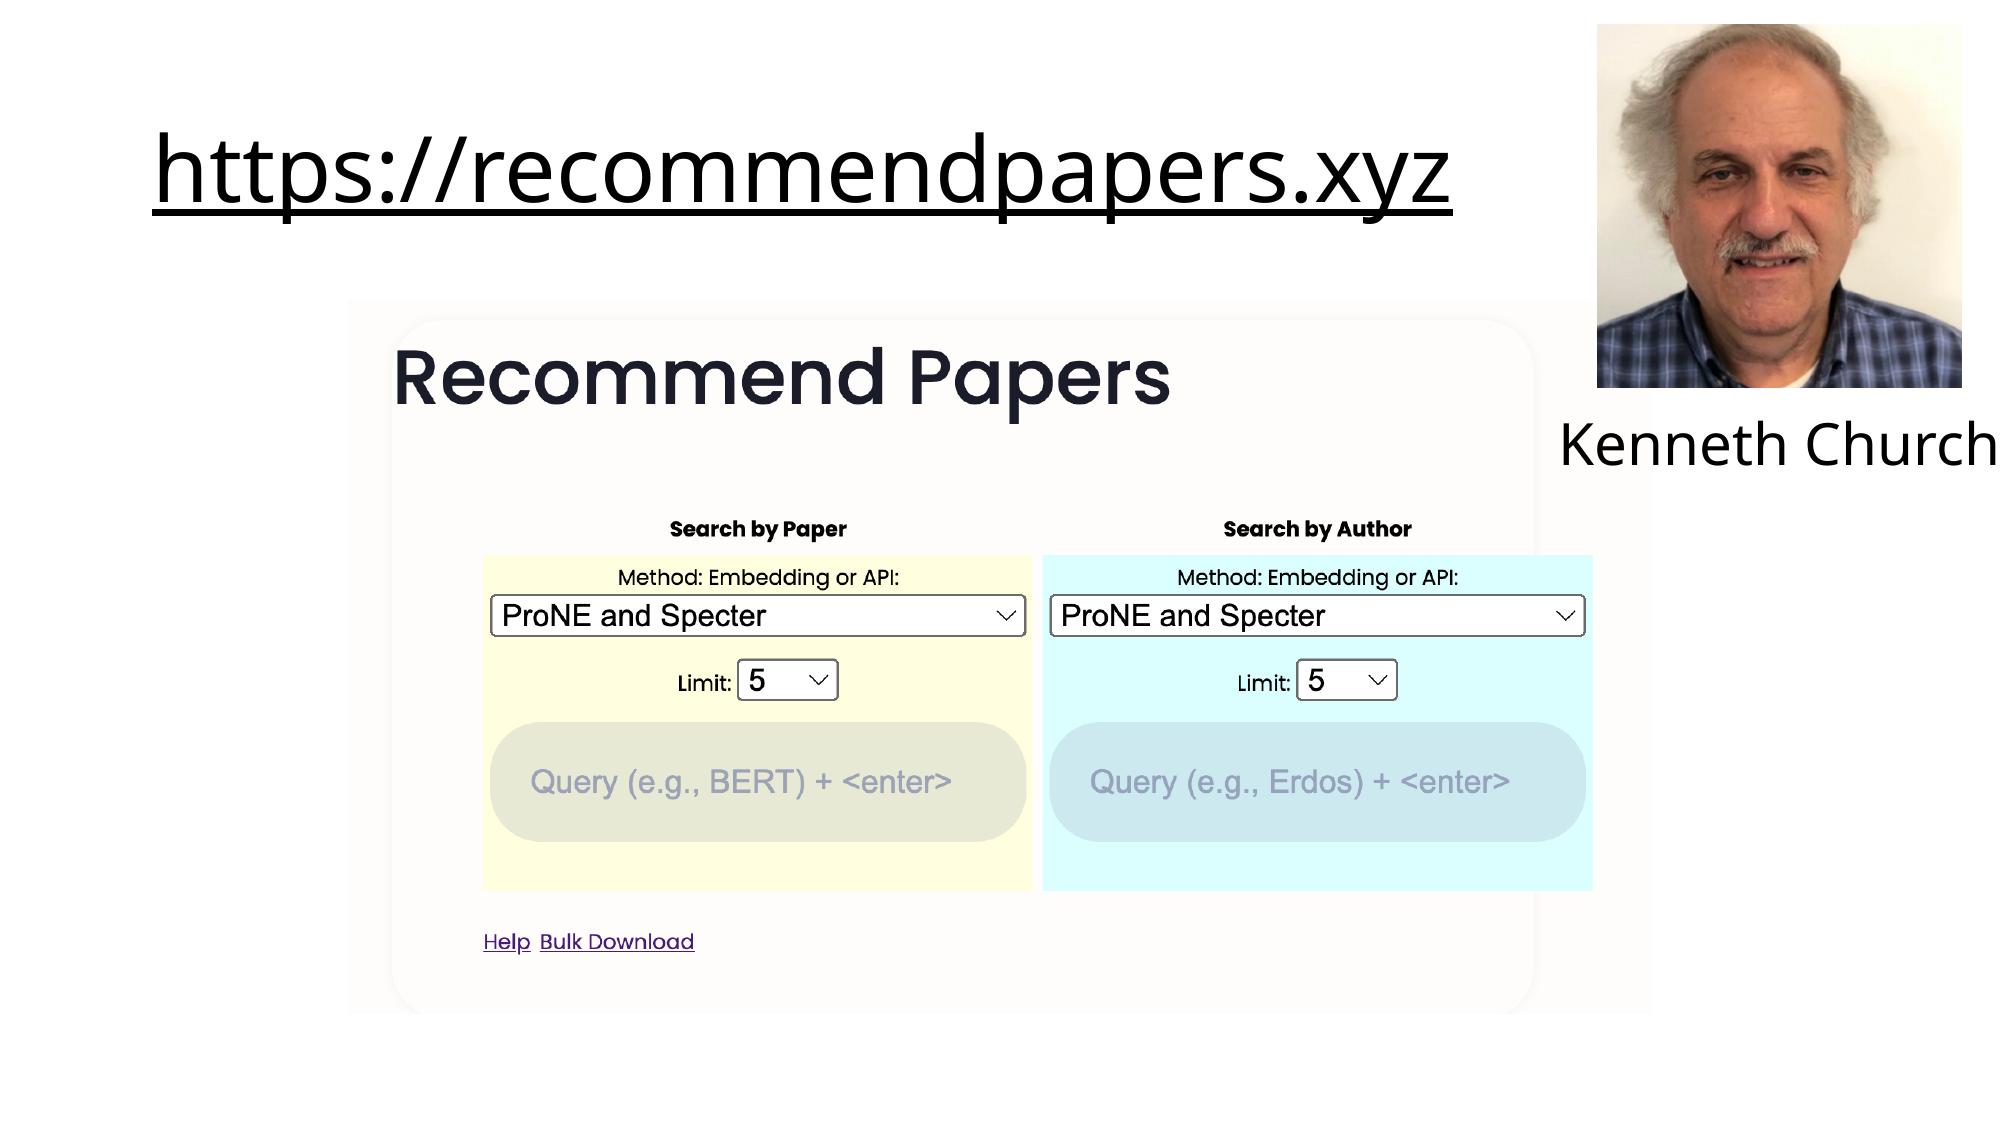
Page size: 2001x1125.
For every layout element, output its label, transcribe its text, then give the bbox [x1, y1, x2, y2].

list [347, 298, 1653, 1014]
title https://recommendpapers.xyz [137, 59, 1596, 278]
picture [1596, 24, 1963, 388]
text_box Kenneth Church [1653, 399, 2000, 485]
